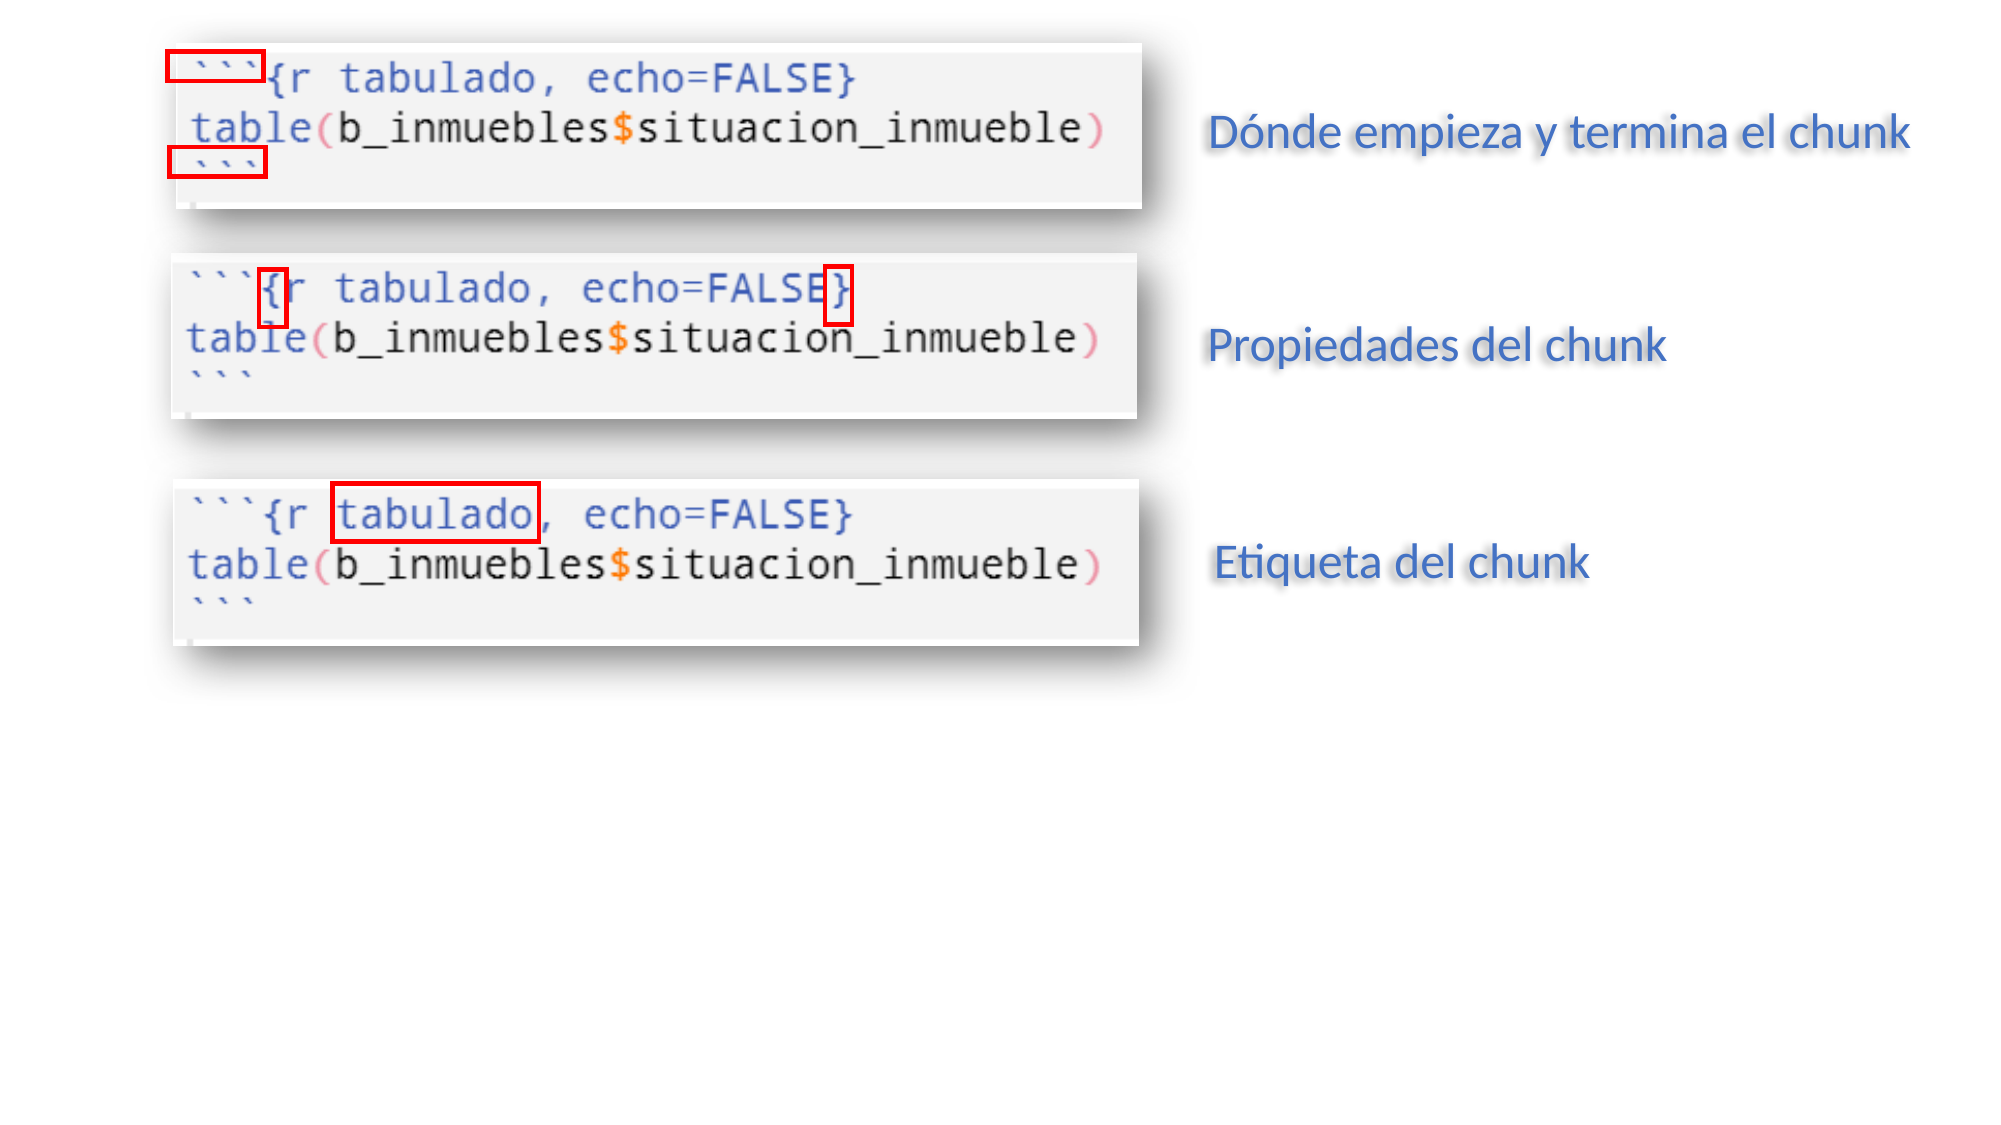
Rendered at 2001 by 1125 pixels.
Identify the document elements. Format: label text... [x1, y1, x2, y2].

text_box [166, 51, 176, 82]
text_box Propiedades del chunk [1192, 304, 1683, 379]
text_box [168, 146, 176, 177]
picture [173, 479, 1139, 646]
text_box Dónde empieza y termina el chunk [1193, 90, 1927, 166]
picture [171, 253, 1137, 419]
text_box Etiqueta del chunk [1199, 520, 1606, 596]
picture [176, 43, 1142, 210]
